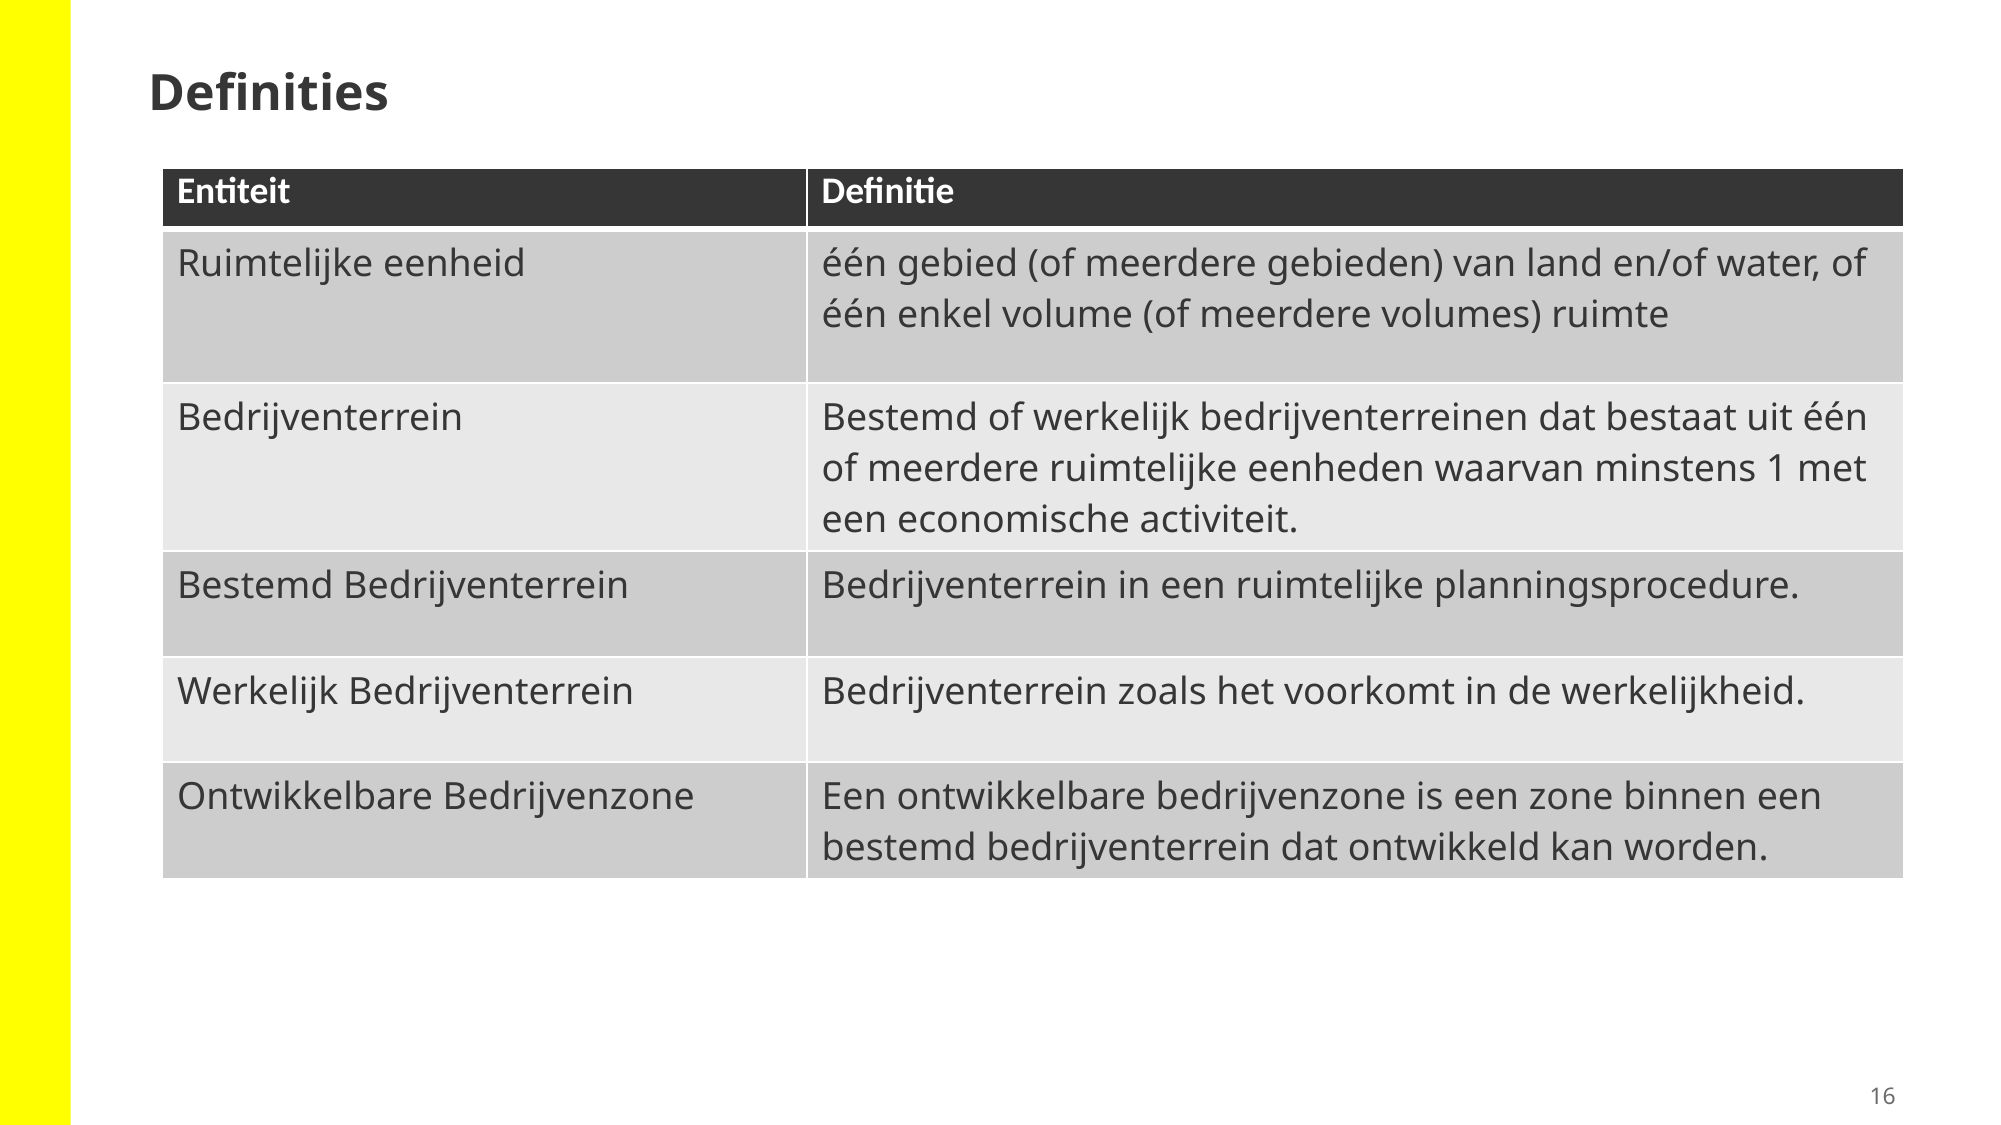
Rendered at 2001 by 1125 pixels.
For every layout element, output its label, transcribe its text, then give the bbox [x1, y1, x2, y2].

table_cell Bedrijventerrein in een ruimtelijke planningsprocedure. [808, 552, 1903, 656]
table_header Definitie [808, 169, 1903, 226]
table_cell Bedrijventerrein zoals het voorkomt in de werkelijkheid. [808, 658, 1903, 761]
table_cell Ruimtelijke eenheid [163, 232, 806, 382]
title Definities [133, 59, 2000, 278]
table_cell Bedrijventerrein [163, 384, 806, 550]
table_cell Bestemd of werkelijk bedrijventerreinen dat bestaat uit één of meerdere ruimtelijke eenheden waarvan minstens 1 met een economische activiteit. [808, 384, 1903, 550]
table_cell Ontwikkelbare Bedrijvenzone [163, 763, 806, 878]
table_cell één gebied (of meerdere gebieden) van land en/of water, of één enkel volume (of meerdere volumes) ruimte [808, 232, 1903, 382]
table_cell Werkelijk Bedrijventerrein [163, 658, 806, 761]
slide_number 16 [1753, 1075, 1905, 1120]
table_header Entiteit [163, 169, 806, 226]
table_cell Een ontwikkelbare bedrijvenzone is een zone binnen een bestemd bedrijventerrein dat ontwikkeld kan worden. [808, 763, 1903, 878]
table_cell Bestemd Bedrijventerrein [163, 552, 806, 656]
